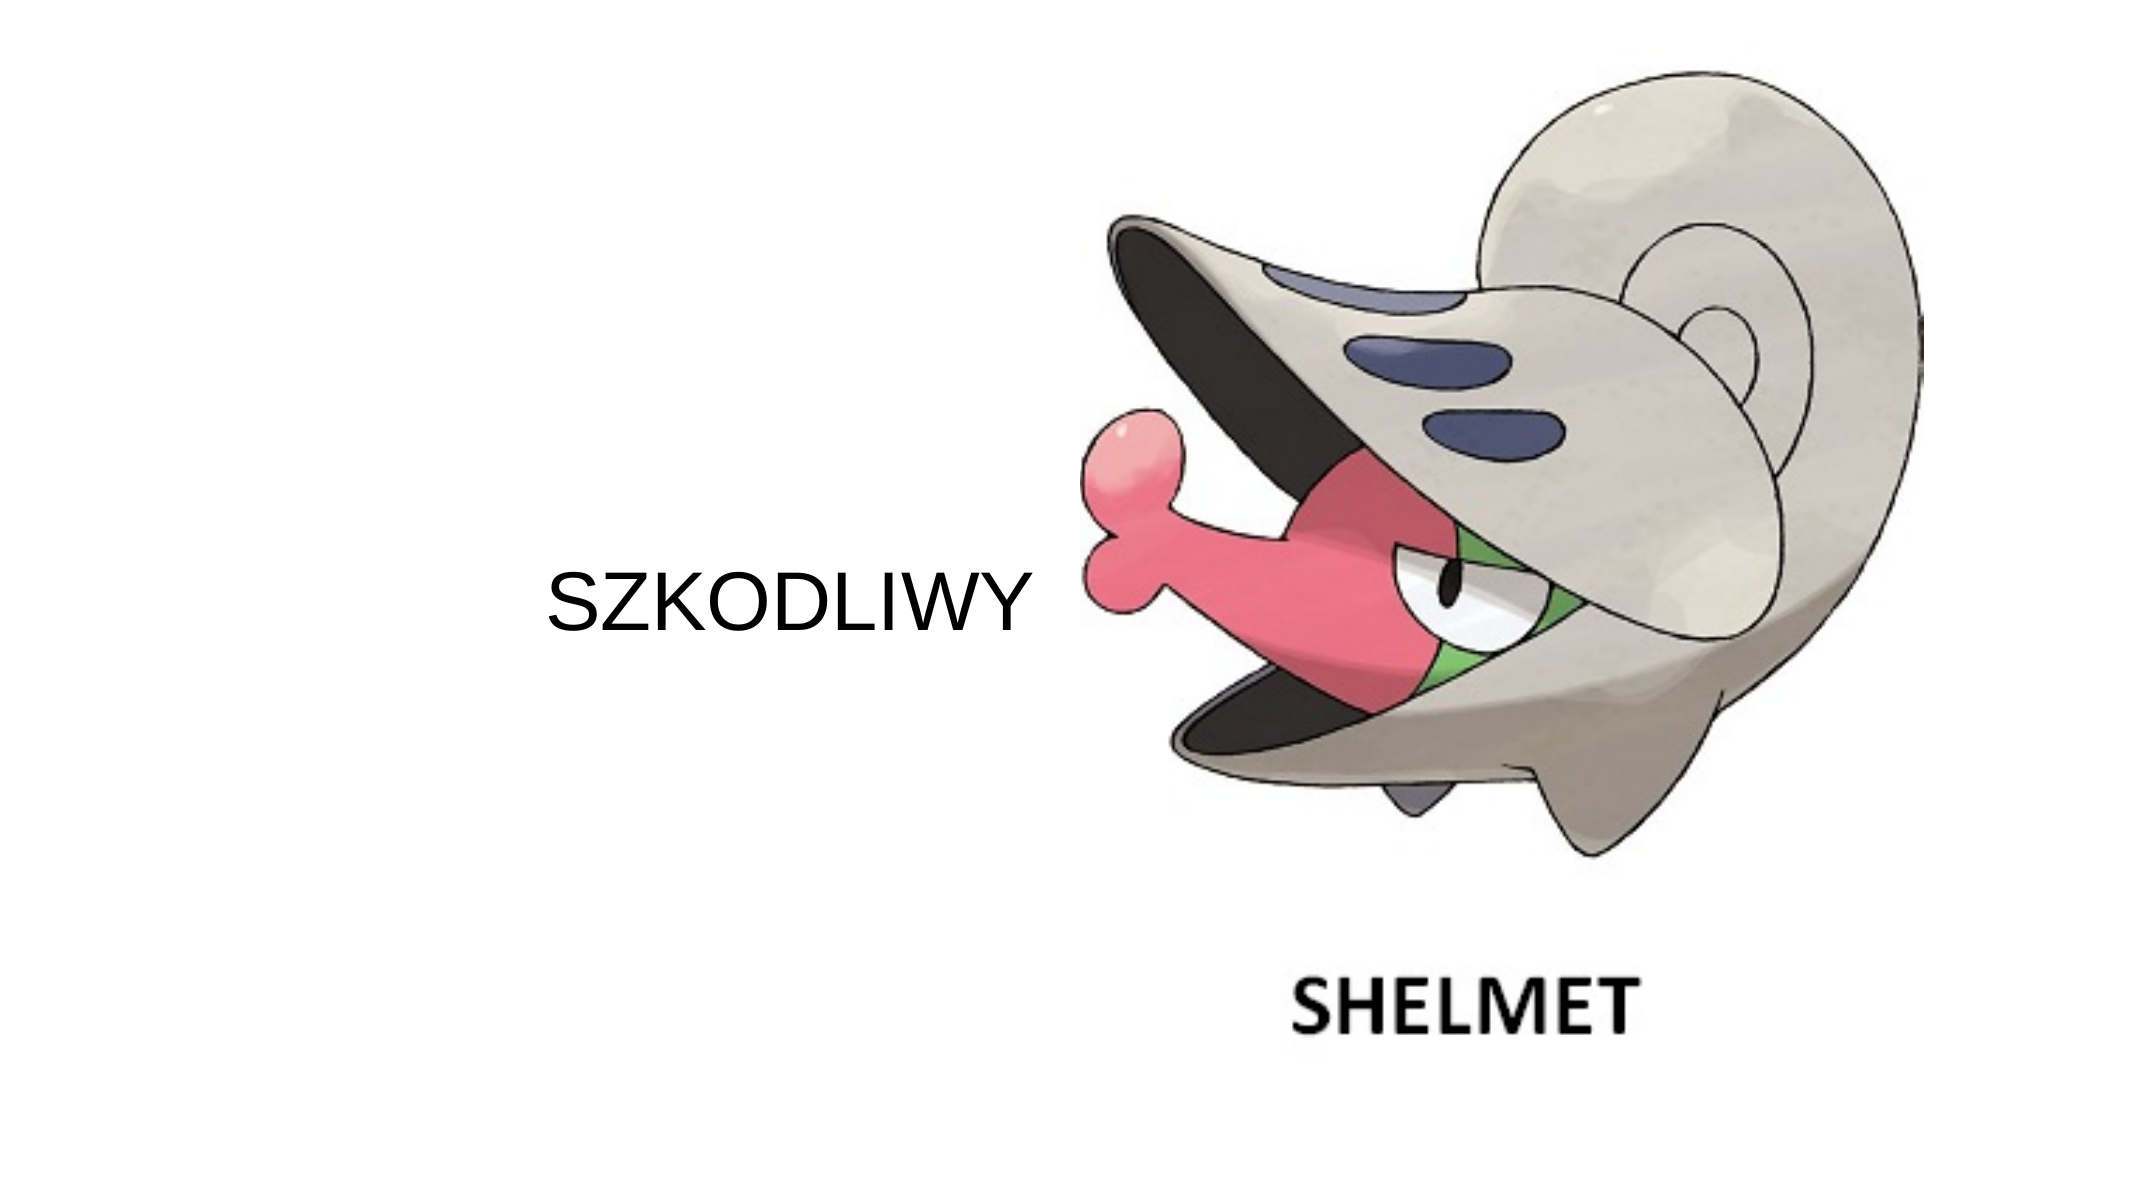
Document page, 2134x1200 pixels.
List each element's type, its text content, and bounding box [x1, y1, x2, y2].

text_box SZKODLIWY [269, 539, 1050, 655]
picture [1079, 44, 1924, 1170]
